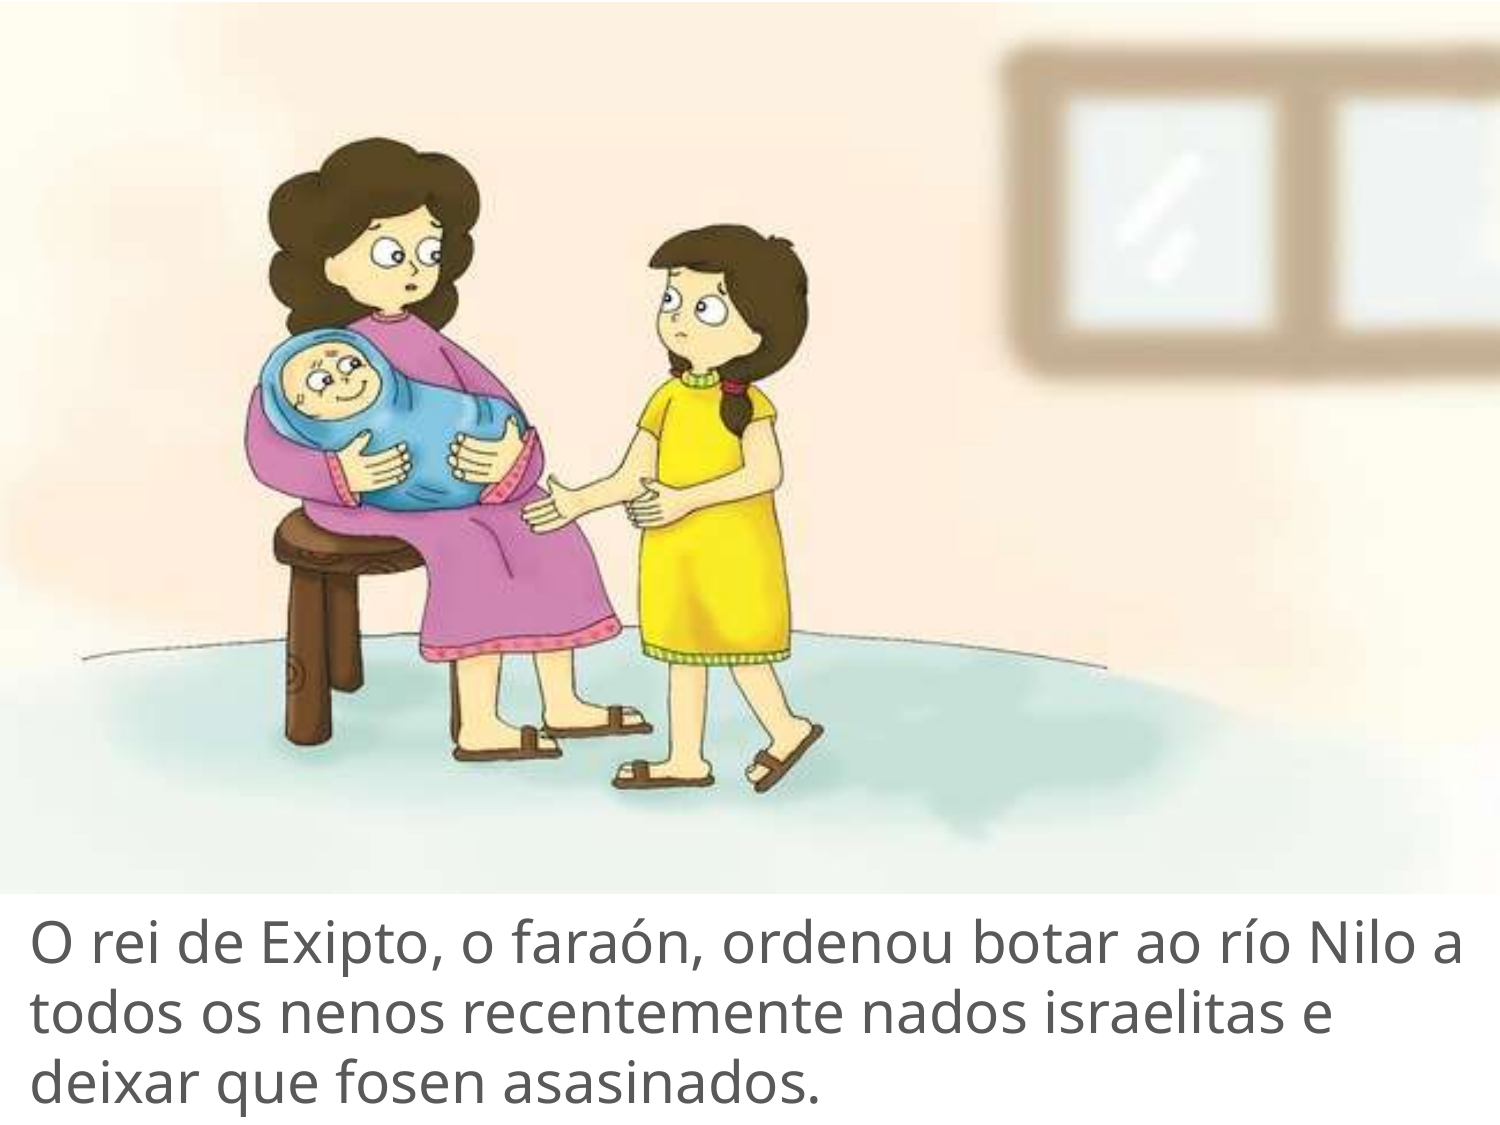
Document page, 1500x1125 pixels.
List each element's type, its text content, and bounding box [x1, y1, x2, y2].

text_box O rei de Exipto, o faraón, ordenou botar ao río Nilo a todos os nenos recentemente nados israelitas e deixar que fosen asasinados. [14, 901, 1486, 1123]
picture [0, 1, 1500, 894]
